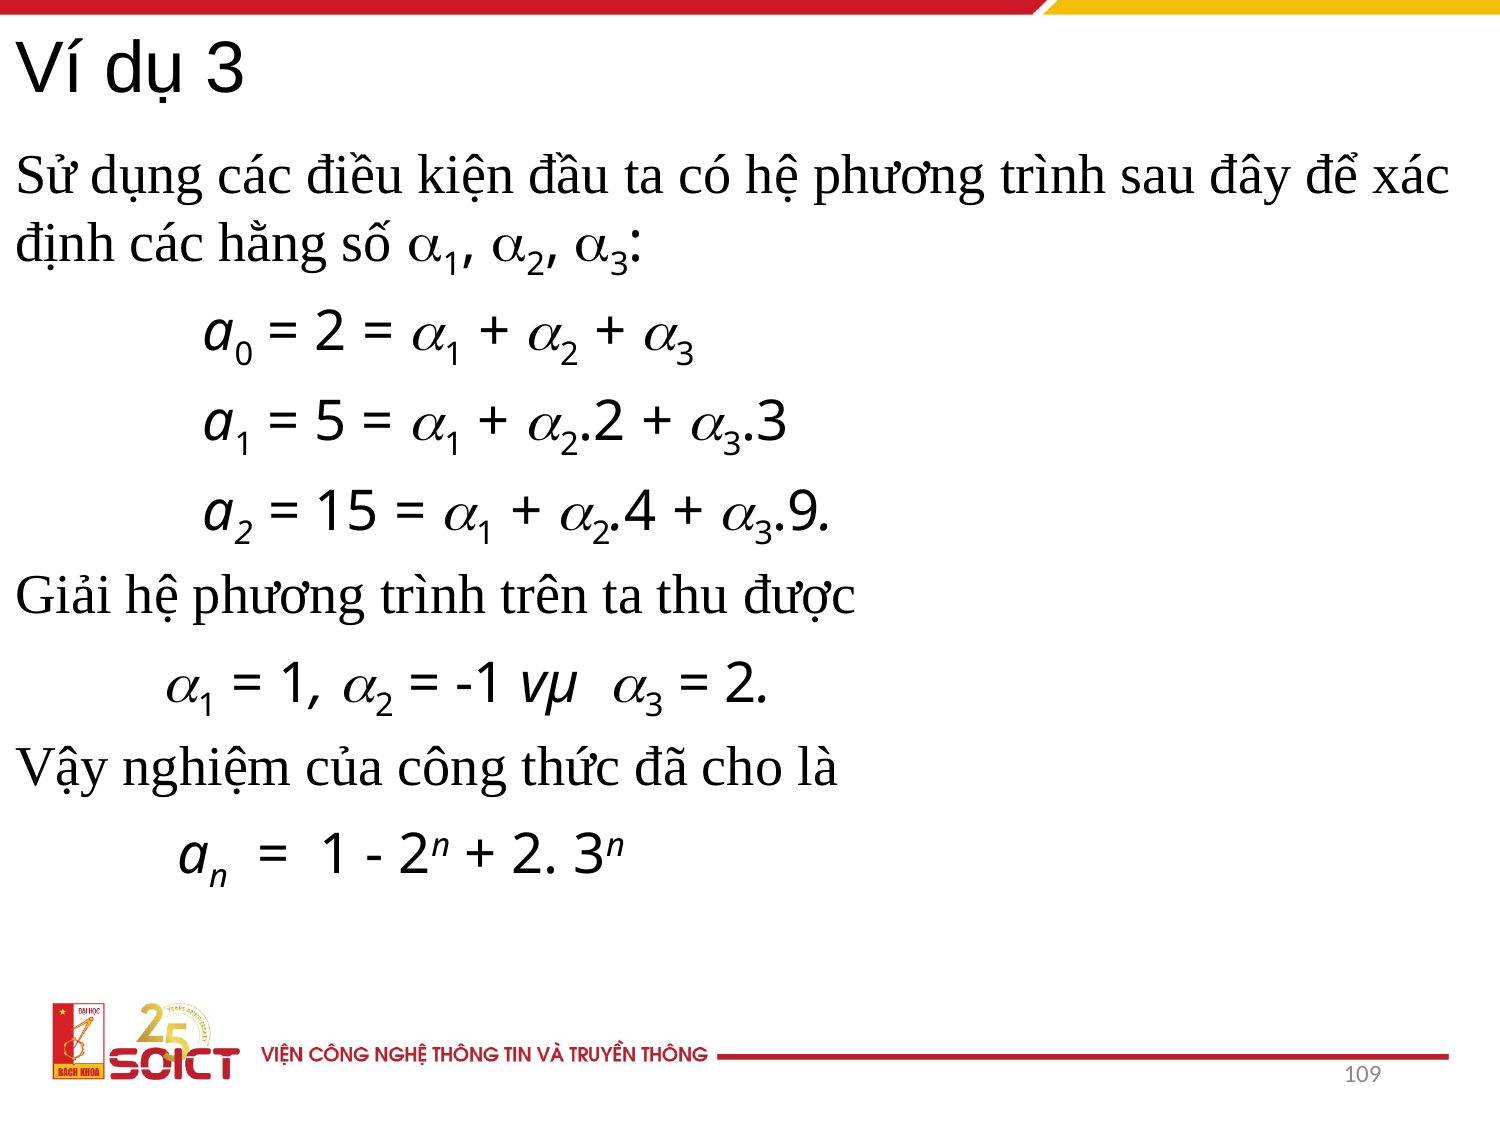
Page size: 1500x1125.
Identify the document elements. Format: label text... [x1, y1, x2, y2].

slide_number 109 [1059, 1042, 1397, 1103]
list Sử dụng các điều kiện đầu ta có hệ phương trình sau đây để xác định các hằng số 1, 2, 3: a0 = 2 = 1 + 2 + 3 a1 = 5 = 1 + 2.2 + 3.3 a2 = 15 = 1 + 2.4 + 3.9. Giải hệ phương trình trên ta thu được 1 = 1, 2 = -1 vµ 3 = 2. Vậy nghiệm của công thức đã cho là an = 1 - 2n + 2. 3n [0, 137, 1500, 1025]
picture [0, 1025, 1500, 1125]
title Ví dụ 3 [0, 0, 1500, 137]
